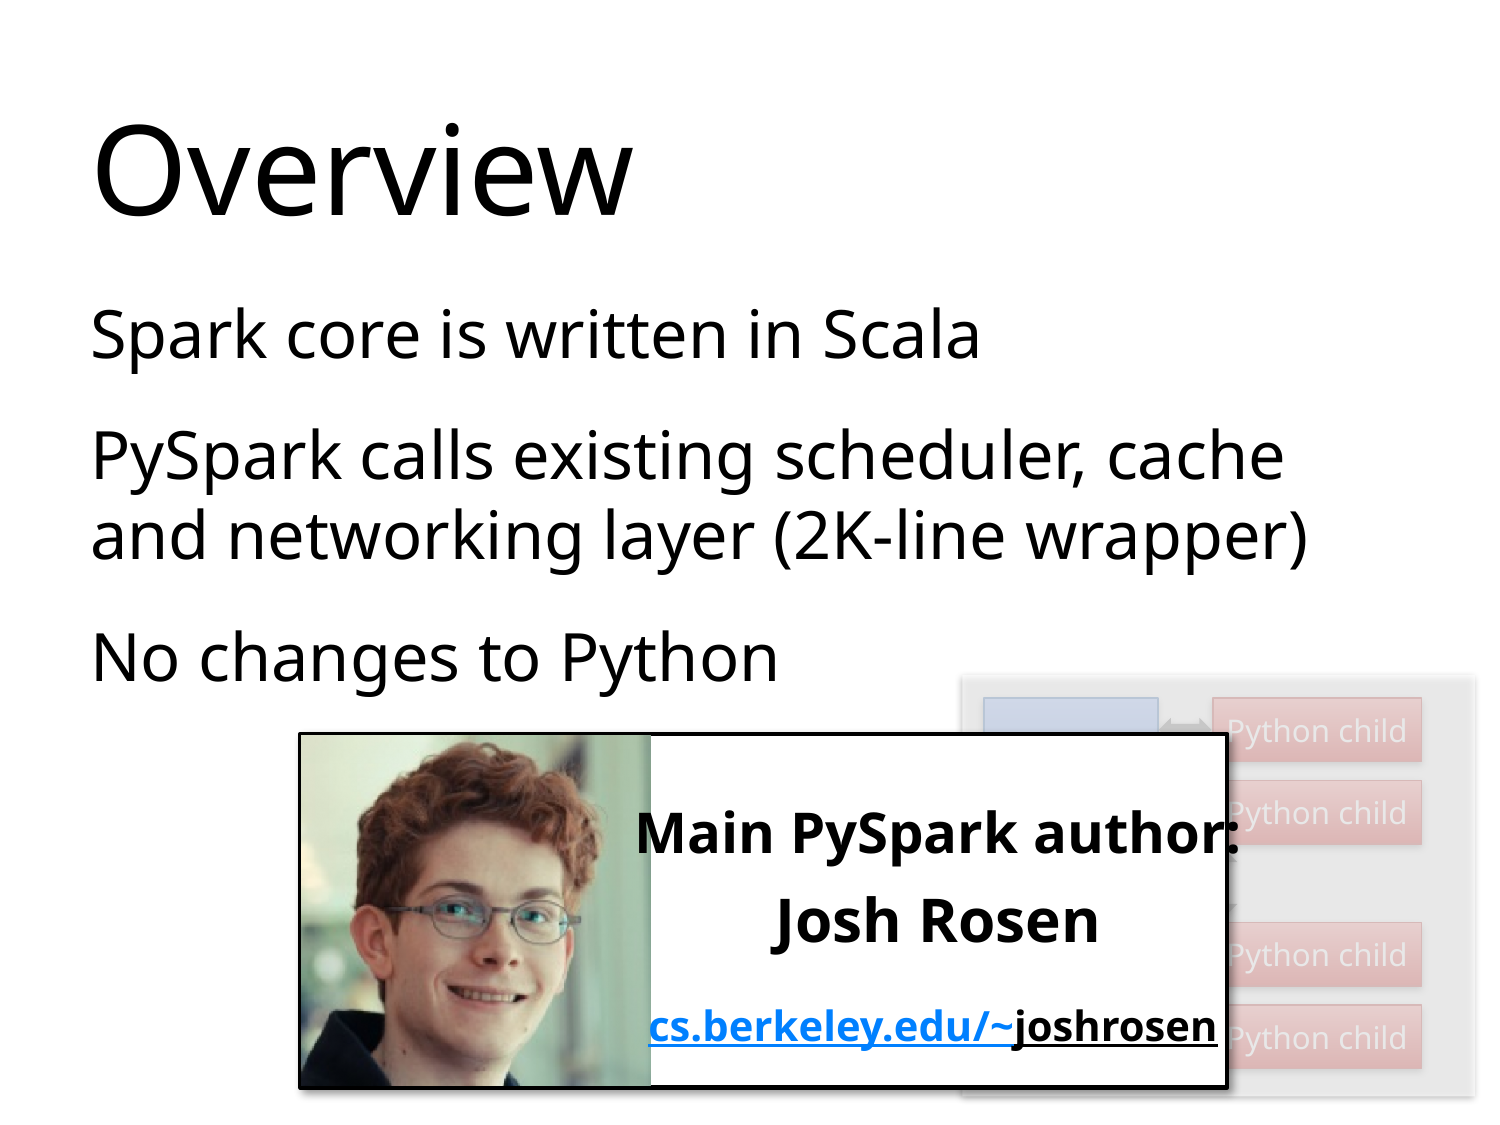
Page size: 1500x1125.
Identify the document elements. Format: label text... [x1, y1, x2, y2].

text_box [960, 673, 1477, 1098]
list Spark core is written in Scala PySpark calls existing scheduler, cache and networking layer (2K-line wrapper) No changes to Python [74, 283, 1426, 709]
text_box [983, 697, 1422, 845]
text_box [299, 733, 1228, 1088]
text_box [1232, 922, 1422, 1069]
title Overview [74, 71, 1426, 260]
